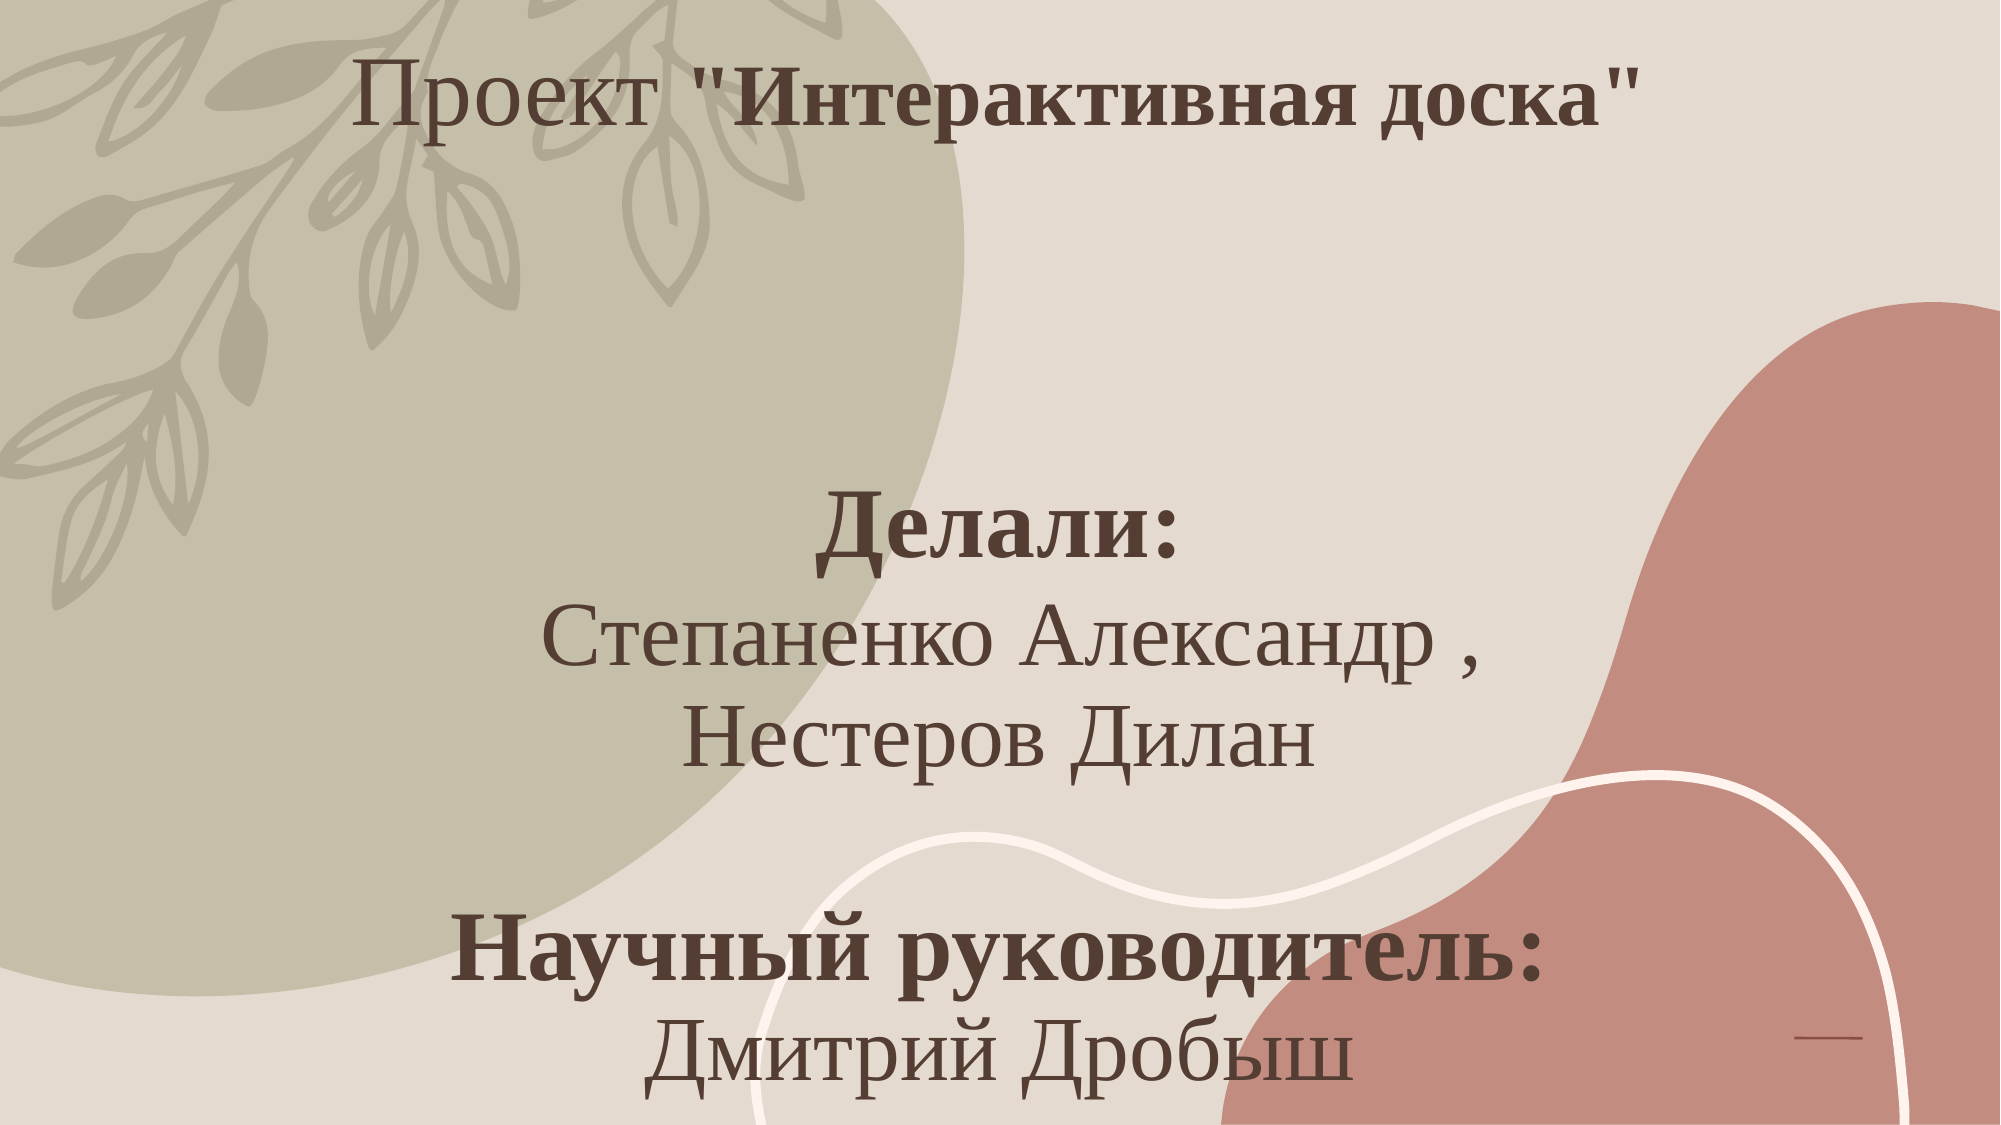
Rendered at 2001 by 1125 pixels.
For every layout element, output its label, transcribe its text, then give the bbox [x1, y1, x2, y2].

title Проект "Интерактивная доска" Делали: Степаненко Александр , Нестеров Дилан Научный руководитель: Дмитрий Дробыш [150, 262, 1850, 1087]
